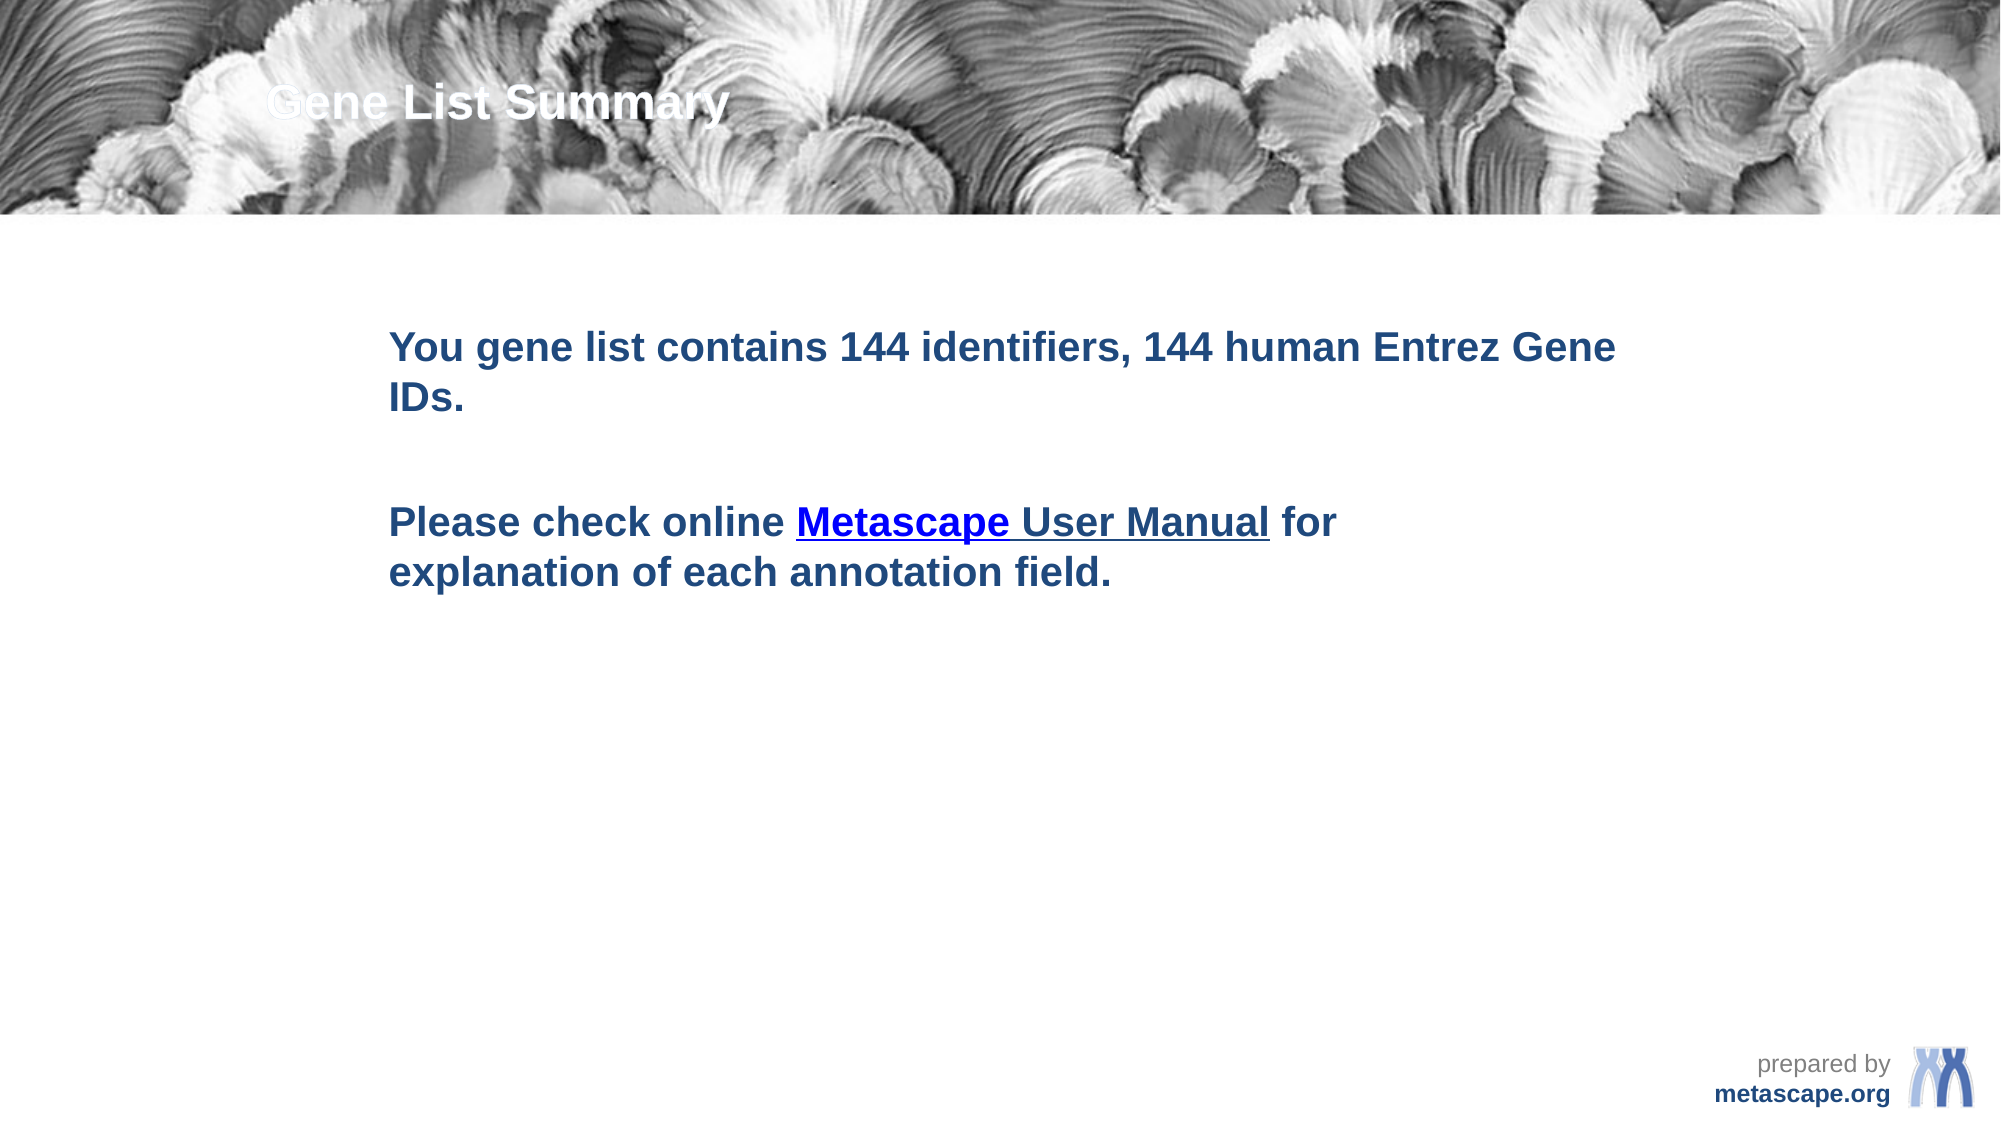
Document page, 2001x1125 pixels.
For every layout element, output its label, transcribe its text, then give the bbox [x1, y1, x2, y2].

picture [0, 0, 2001, 1125]
text_box Please check online Metascape User Manual for explanation of each annotation field. [373, 487, 1526, 603]
title Gene List Summary [249, 61, 1600, 137]
text_box You gene list contains 144 identifiers, 144 human Entrez Gene IDs. [373, 311, 1647, 427]
